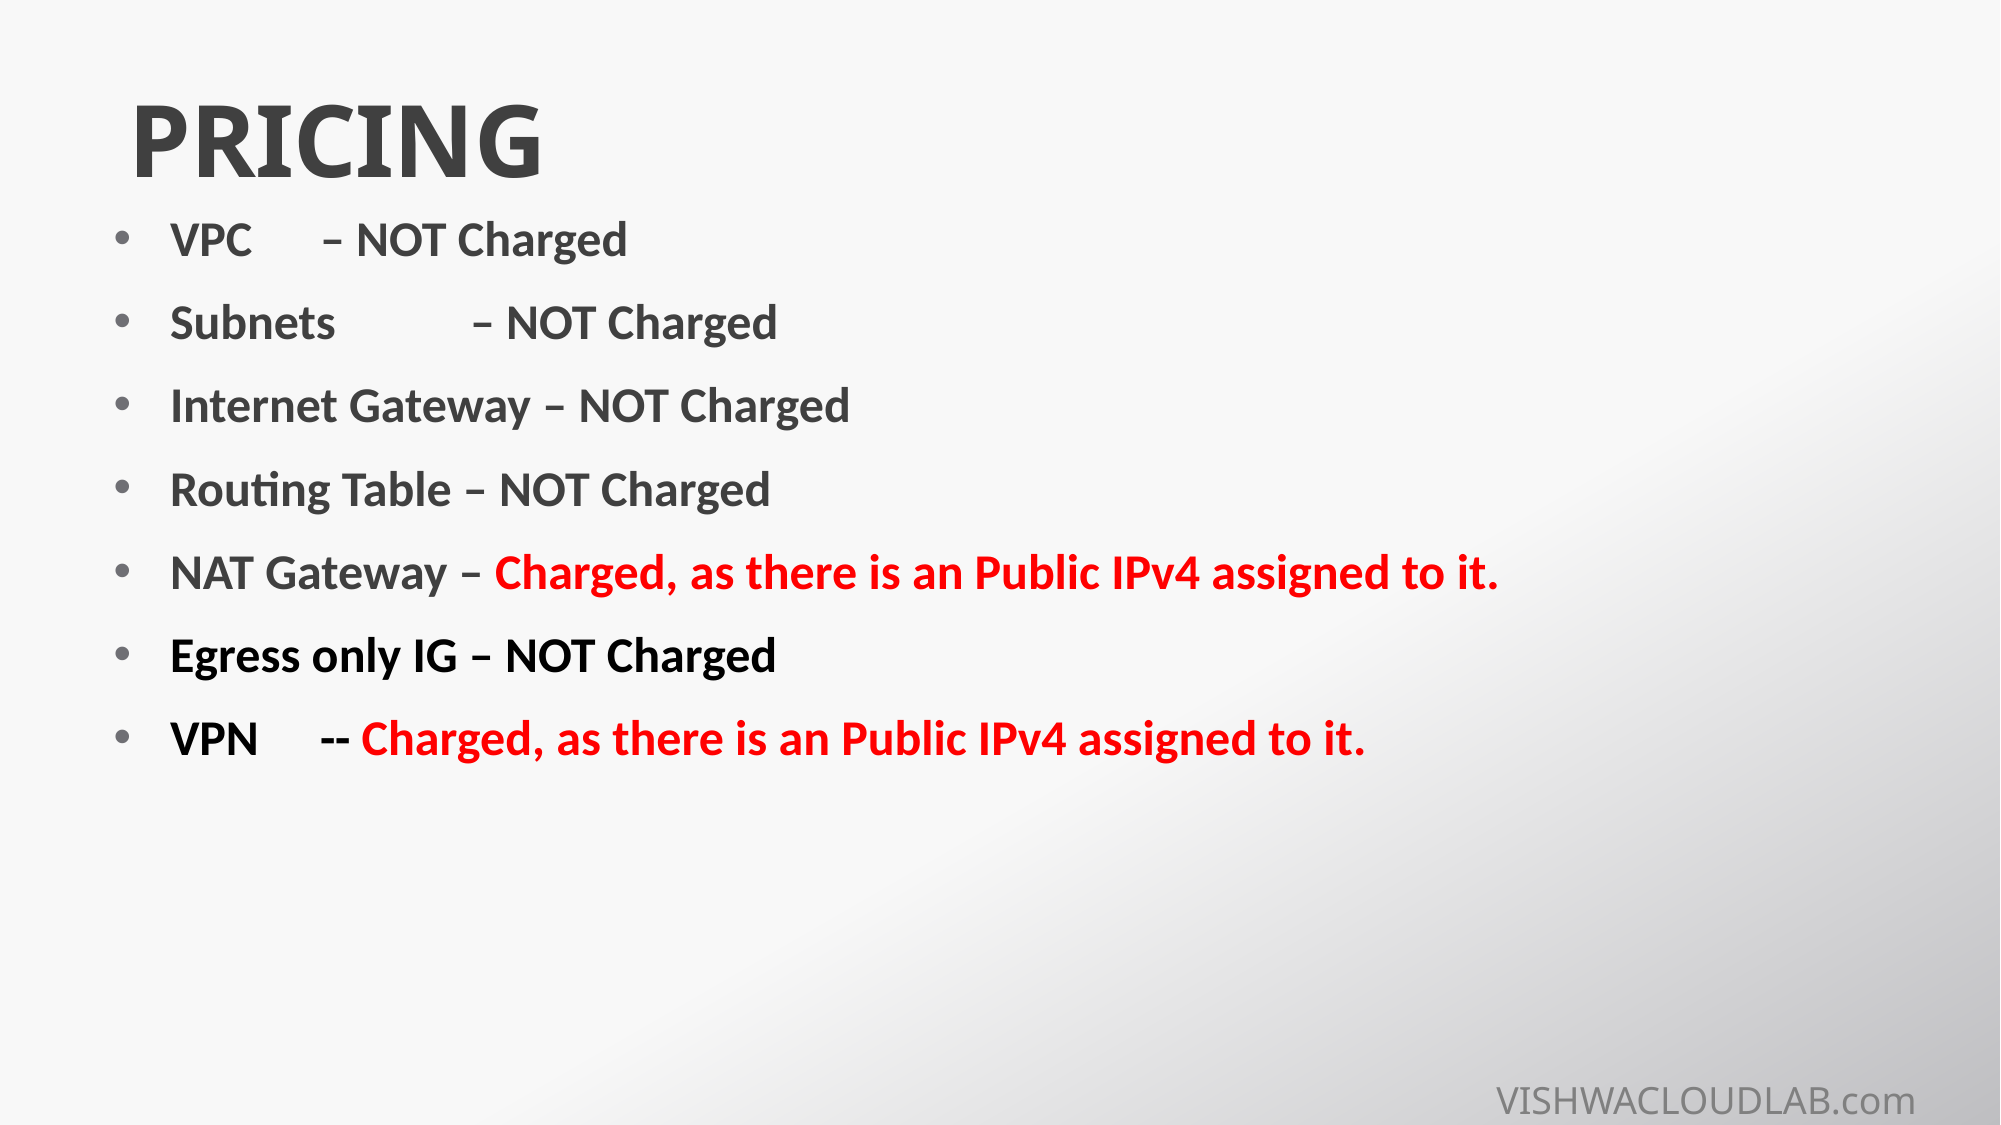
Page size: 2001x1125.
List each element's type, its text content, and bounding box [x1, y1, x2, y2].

title PRICING [113, 47, 1764, 205]
list VPC – NOT Charged Subnets – NOT Charged Internet Gateway – NOT Charged Routing Table – NOT Charged NAT Gateway – Charged, as there is an Public IPv4 assigned to it. Egress only IG – NOT Charged VPN -- Charged, as there is an Public IPv4 assigned to it. [113, 205, 1764, 1071]
